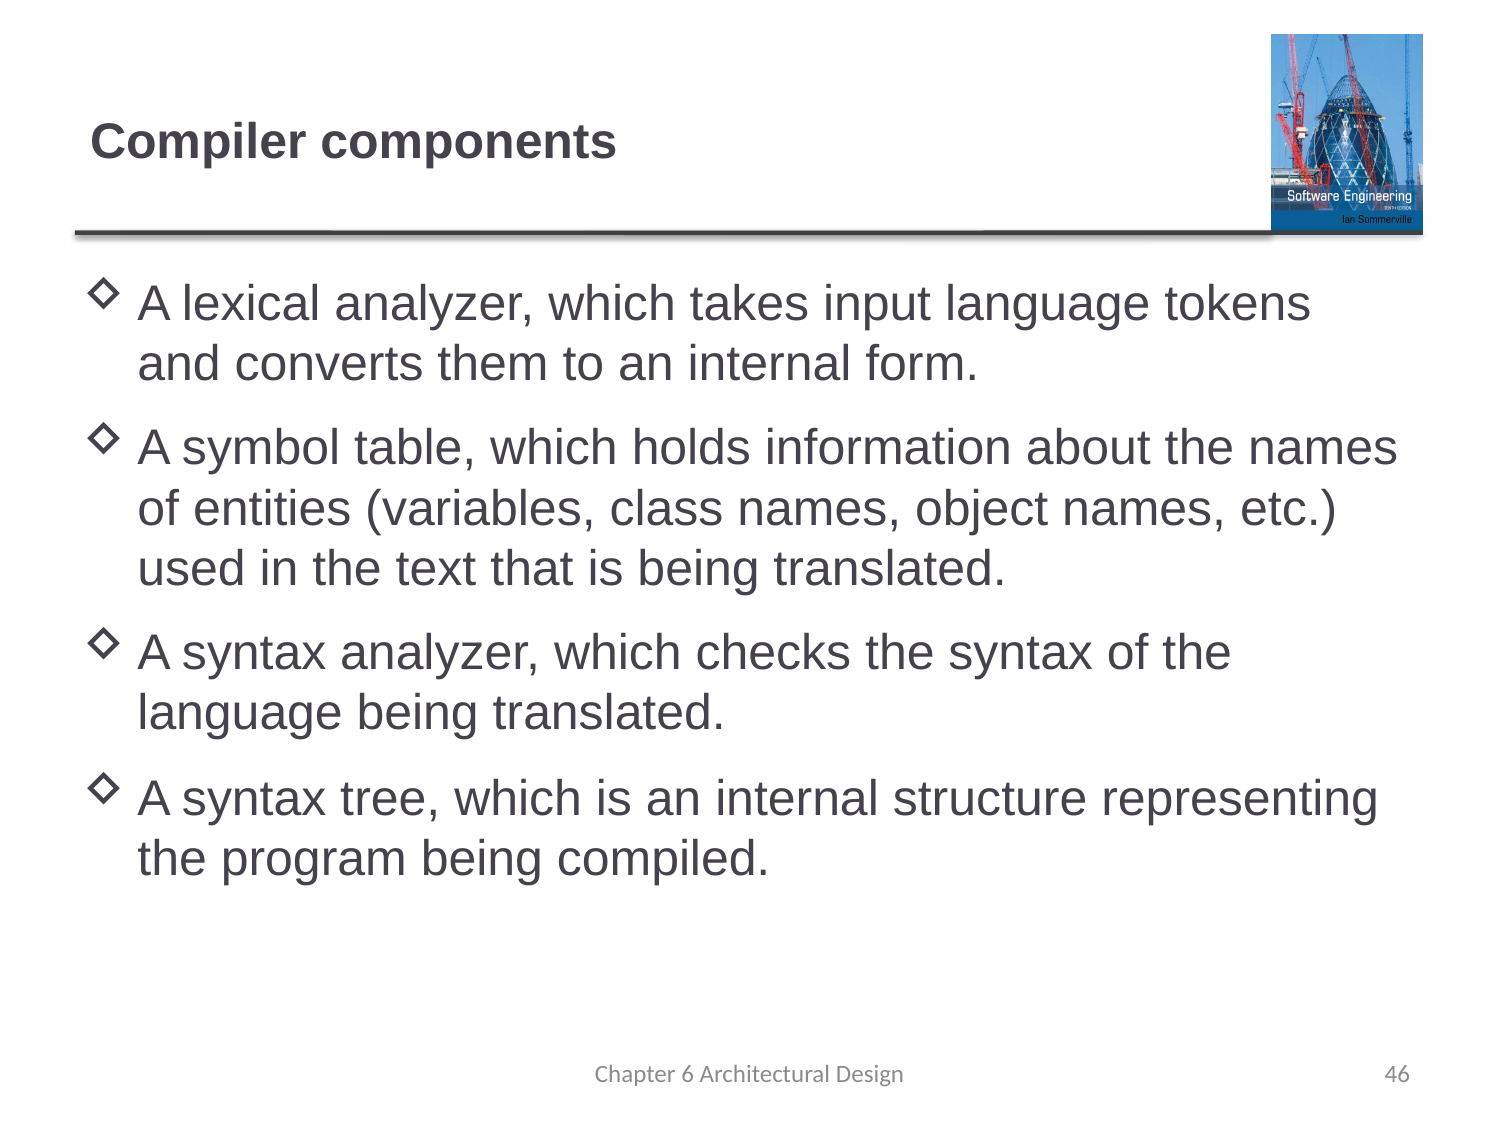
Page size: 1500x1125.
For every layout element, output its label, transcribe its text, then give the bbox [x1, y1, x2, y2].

title Compiler components [74, 44, 1272, 233]
footer Chapter 6 Architectural Design [512, 1042, 988, 1103]
picture [1271, 34, 1423, 230]
slide_number 46 [1074, 1042, 1425, 1103]
list A lexical analyzer, which takes input language tokens and converts them to an internal form. A symbol table, which holds information about the names of entities (variables, class names, object names, etc.) used in the text that is being translated. A syntax analyzer, which checks the syntax of the language being translated. A syntax tree, which is an internal structure representing the program being compiled. [66, 262, 1417, 1005]
